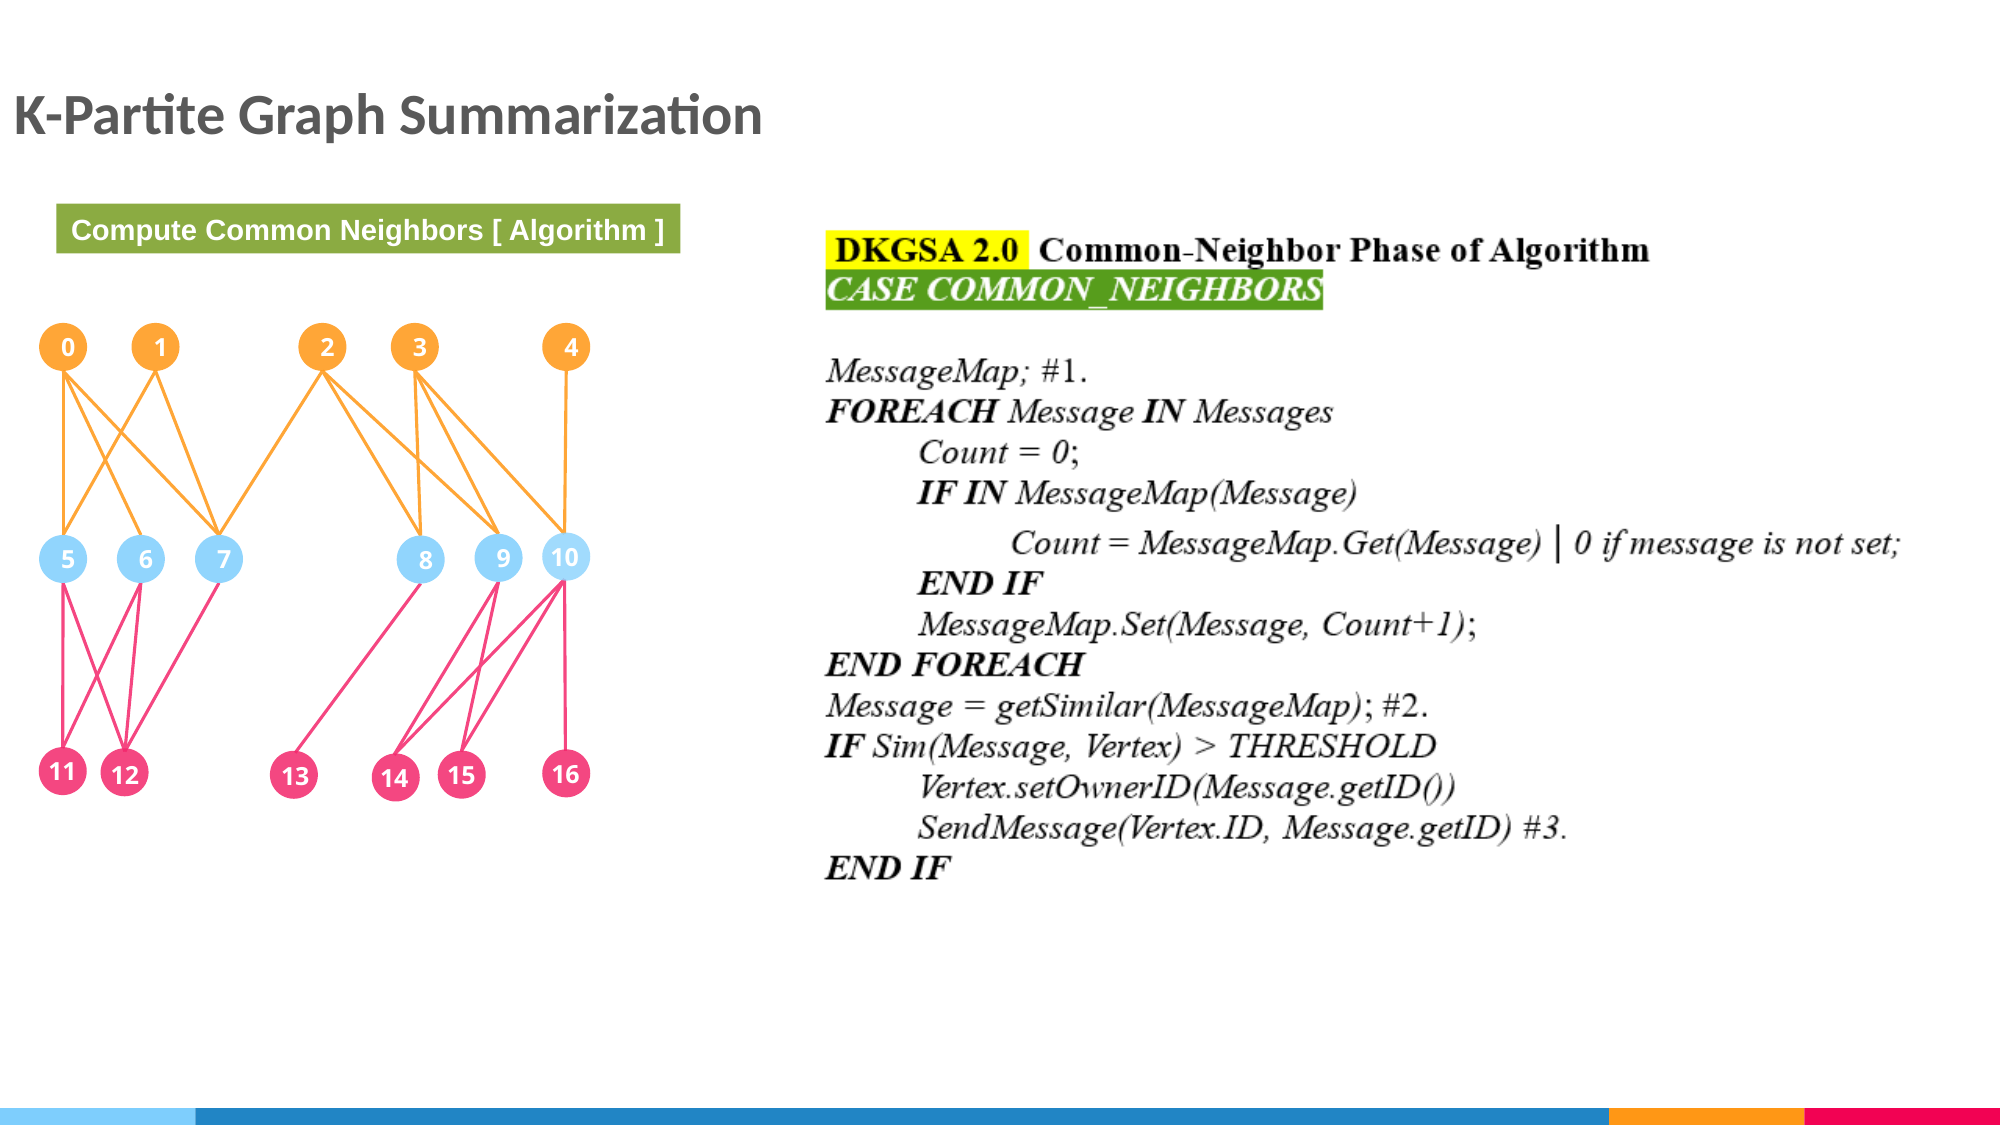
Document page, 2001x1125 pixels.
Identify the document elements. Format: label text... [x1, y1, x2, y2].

text_box 16 [533, 750, 598, 797]
text_box 13 [263, 752, 328, 799]
text_box 4 [542, 322, 591, 371]
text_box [322, 370, 411, 535]
text_box Compute Common Neighbors [ Algorithm ] [56, 203, 681, 254]
text_box 2 [298, 322, 347, 369]
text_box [294, 583, 388, 753]
text_box 14 [362, 760, 427, 801]
text_box 10 [532, 533, 597, 580]
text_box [414, 370, 564, 535]
text_box 6 [116, 544, 165, 581]
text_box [62, 370, 155, 536]
text_box 7 [195, 543, 244, 583]
text_box 11 [30, 748, 95, 794]
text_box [62, 582, 141, 749]
text_box 3 [390, 322, 439, 368]
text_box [141, 582, 220, 752]
text_box 9 [474, 542, 523, 576]
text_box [393, 579, 565, 755]
text_box K-Partite Graph Summarization [0, 68, 2000, 154]
picture [801, 218, 1928, 900]
text_box 15 [429, 764, 494, 798]
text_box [155, 370, 218, 536]
text_box 8 [396, 543, 445, 577]
text_box 0 [39, 322, 88, 371]
text_box 12 [92, 760, 158, 797]
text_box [218, 370, 320, 536]
text_box 1 [131, 322, 180, 368]
text_box 5 [39, 536, 88, 583]
